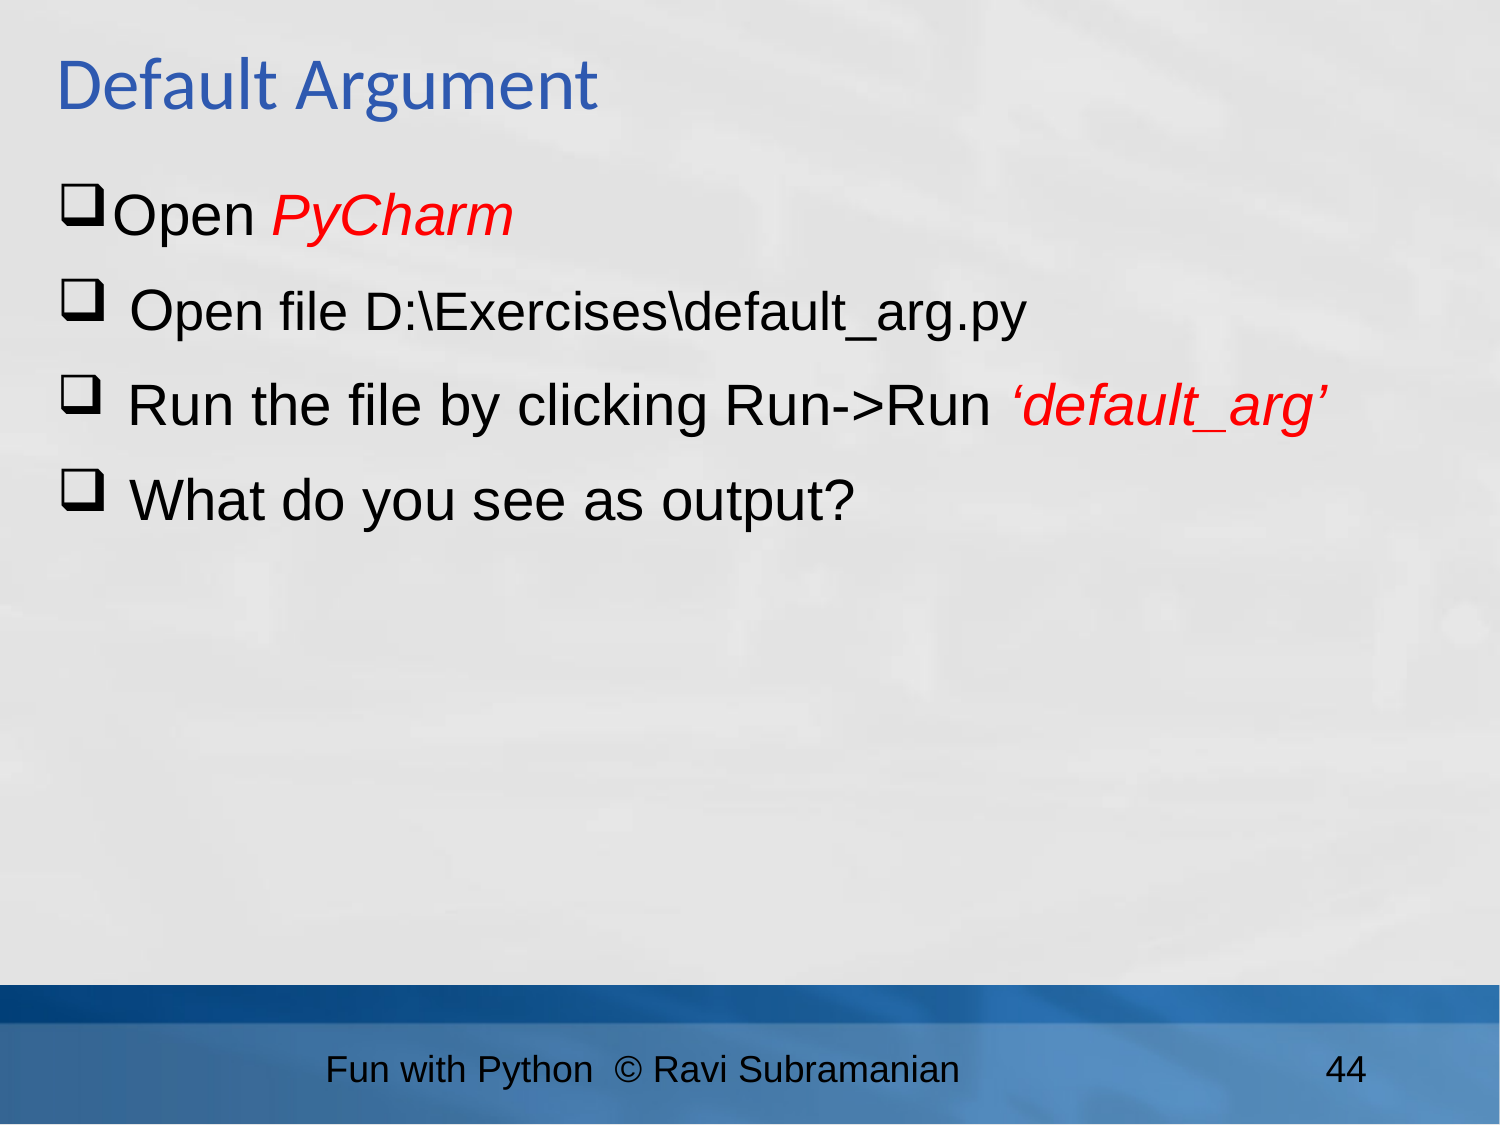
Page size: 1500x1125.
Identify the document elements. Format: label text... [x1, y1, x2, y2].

text_box Open PyCharm Open file D:\Exercises\default_arg.py Run the file by clicking Run->Run ‘default_arg’ What do you see as output? [56, 177, 1431, 867]
text_box Default Argument [56, 0, 1431, 177]
picture [0, 0, 1500, 1125]
